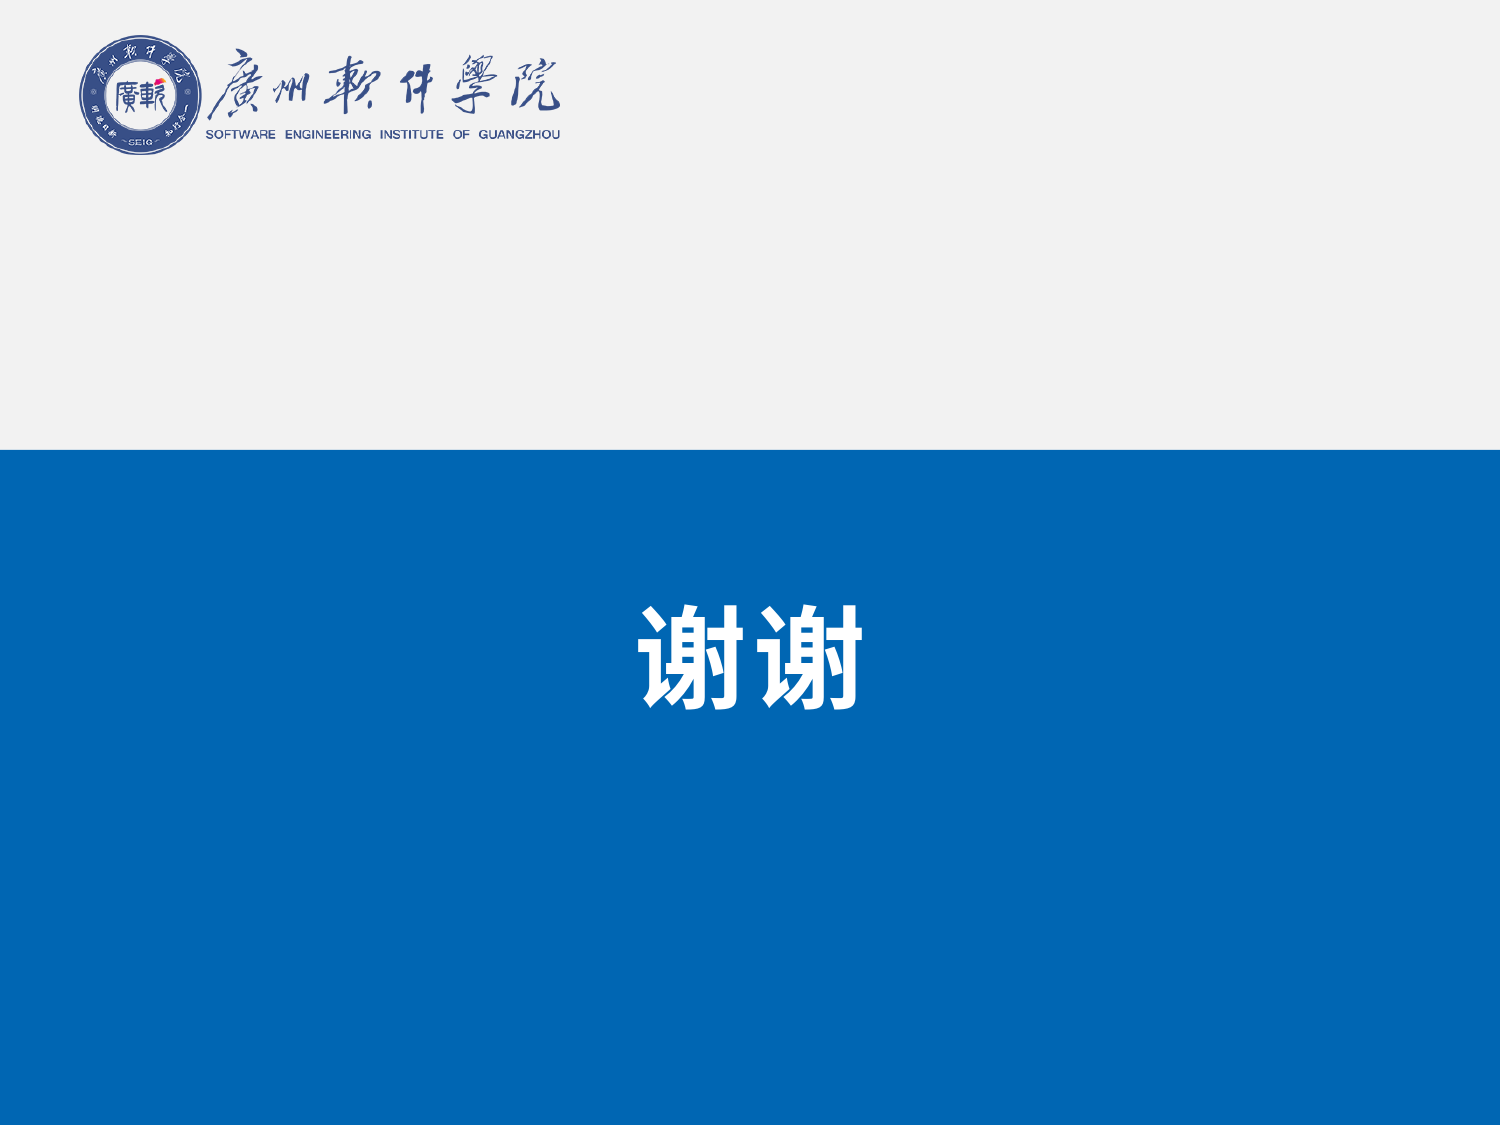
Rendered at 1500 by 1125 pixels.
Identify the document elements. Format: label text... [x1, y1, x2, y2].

title 谢谢 [75, 595, 1425, 738]
picture [79, 35, 560, 155]
